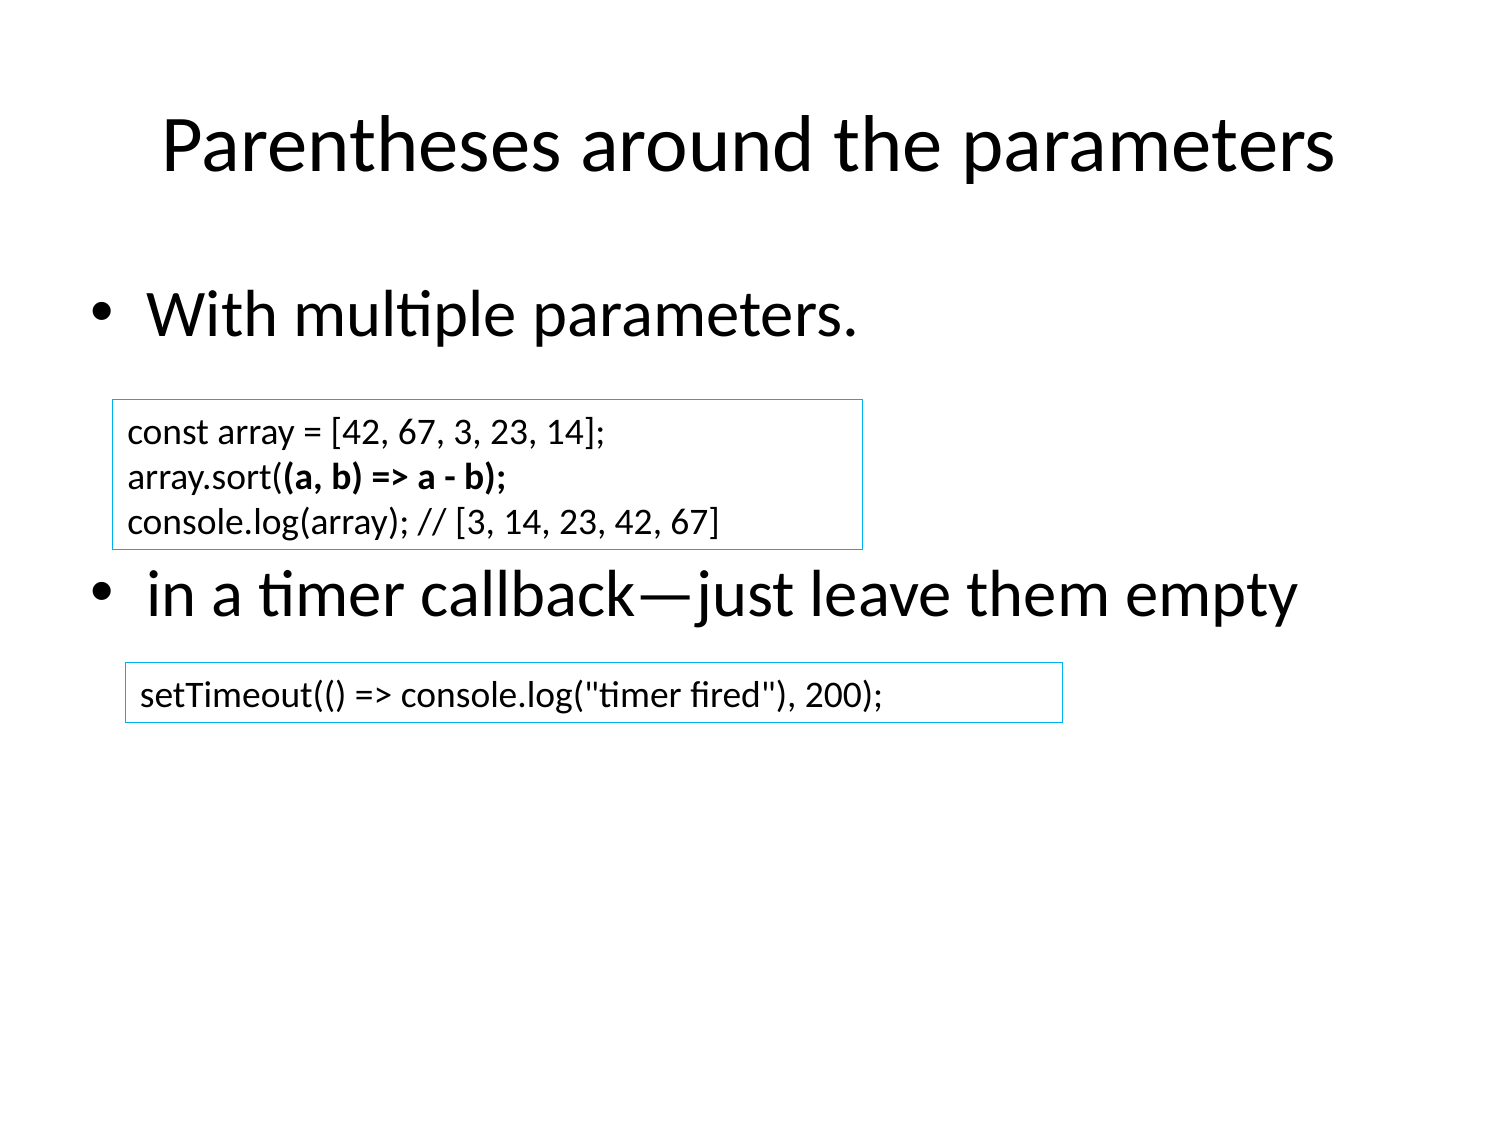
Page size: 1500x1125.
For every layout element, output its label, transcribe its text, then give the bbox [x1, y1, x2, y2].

text_box const array = [42, 67, 3, 23, 14]; array.sort((a, b) => a - b); console.log(array); // [3, 14, 23, 42, 67] [112, 399, 863, 550]
text_box setTimeout(() => console.log("timer fired"), 200); [125, 662, 1063, 723]
title Parentheses around the parameters [75, 45, 1425, 233]
list With multiple parameters. in a timer callback—just leave them empty [75, 262, 1425, 1005]
